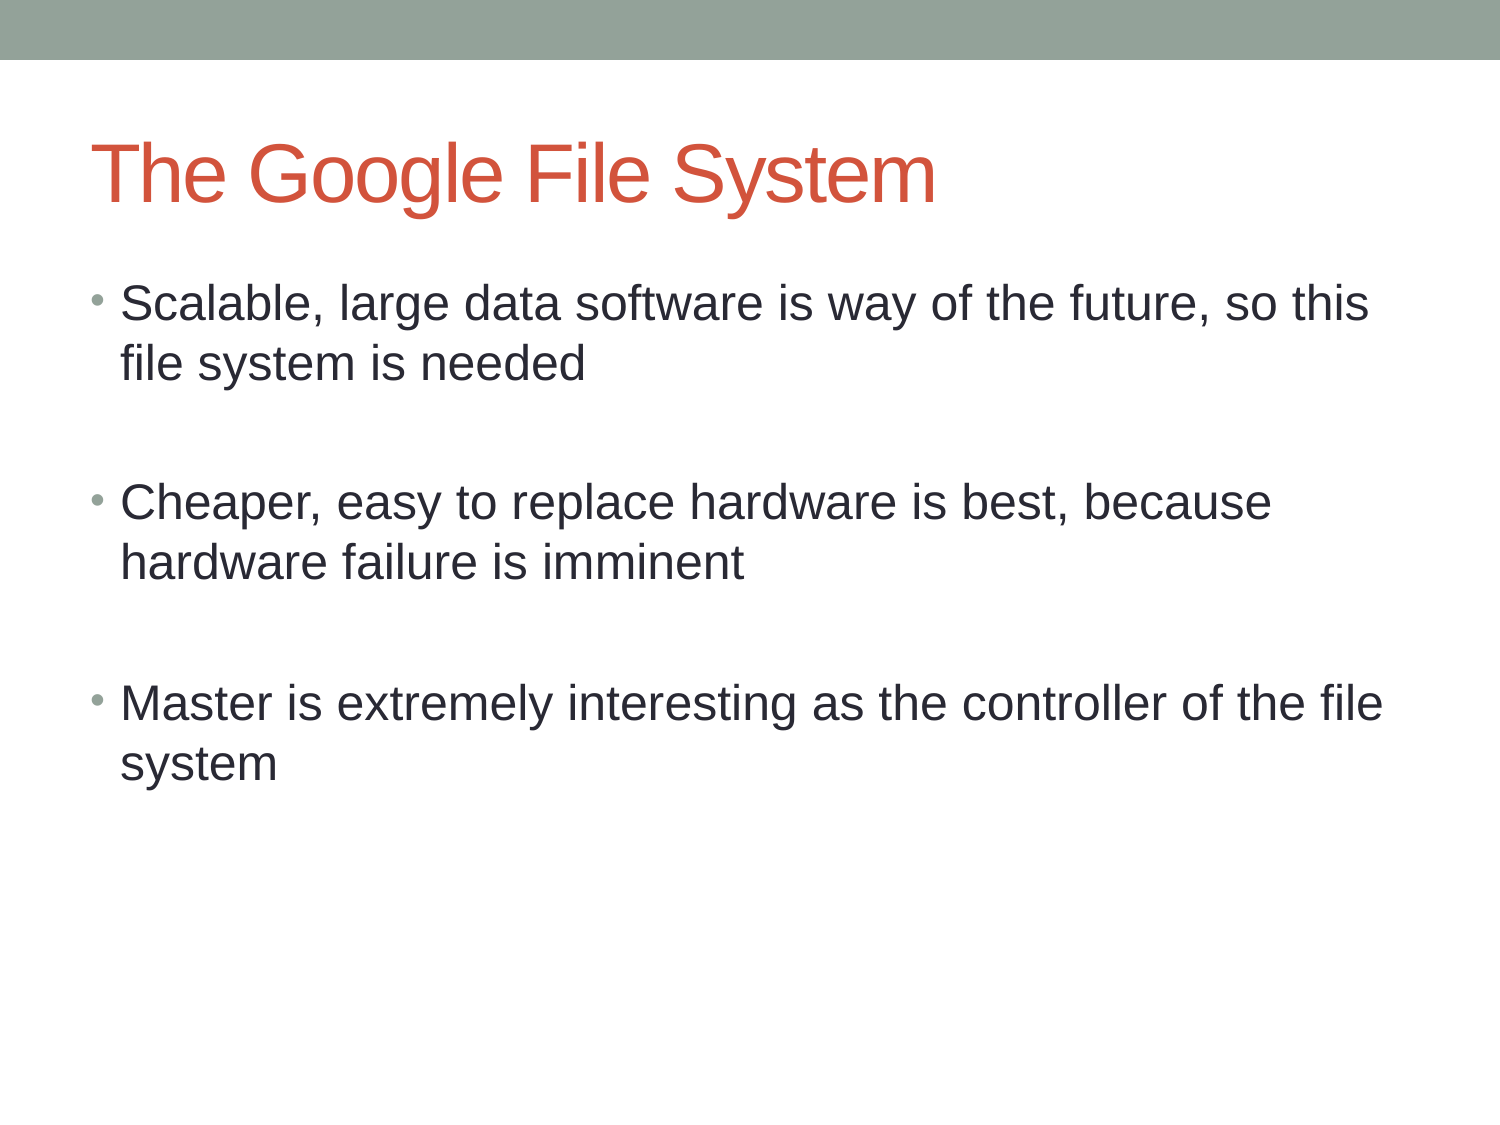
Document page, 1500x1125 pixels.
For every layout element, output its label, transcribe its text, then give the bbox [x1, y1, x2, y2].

title The Google File System [75, 87, 1425, 250]
list Scalable, large data software is way of the future, so this file system is needed Cheaper, easy to replace hardware is best, because hardware failure is imminent Master is extremely interesting as the controller of the file system [75, 262, 1425, 1063]
